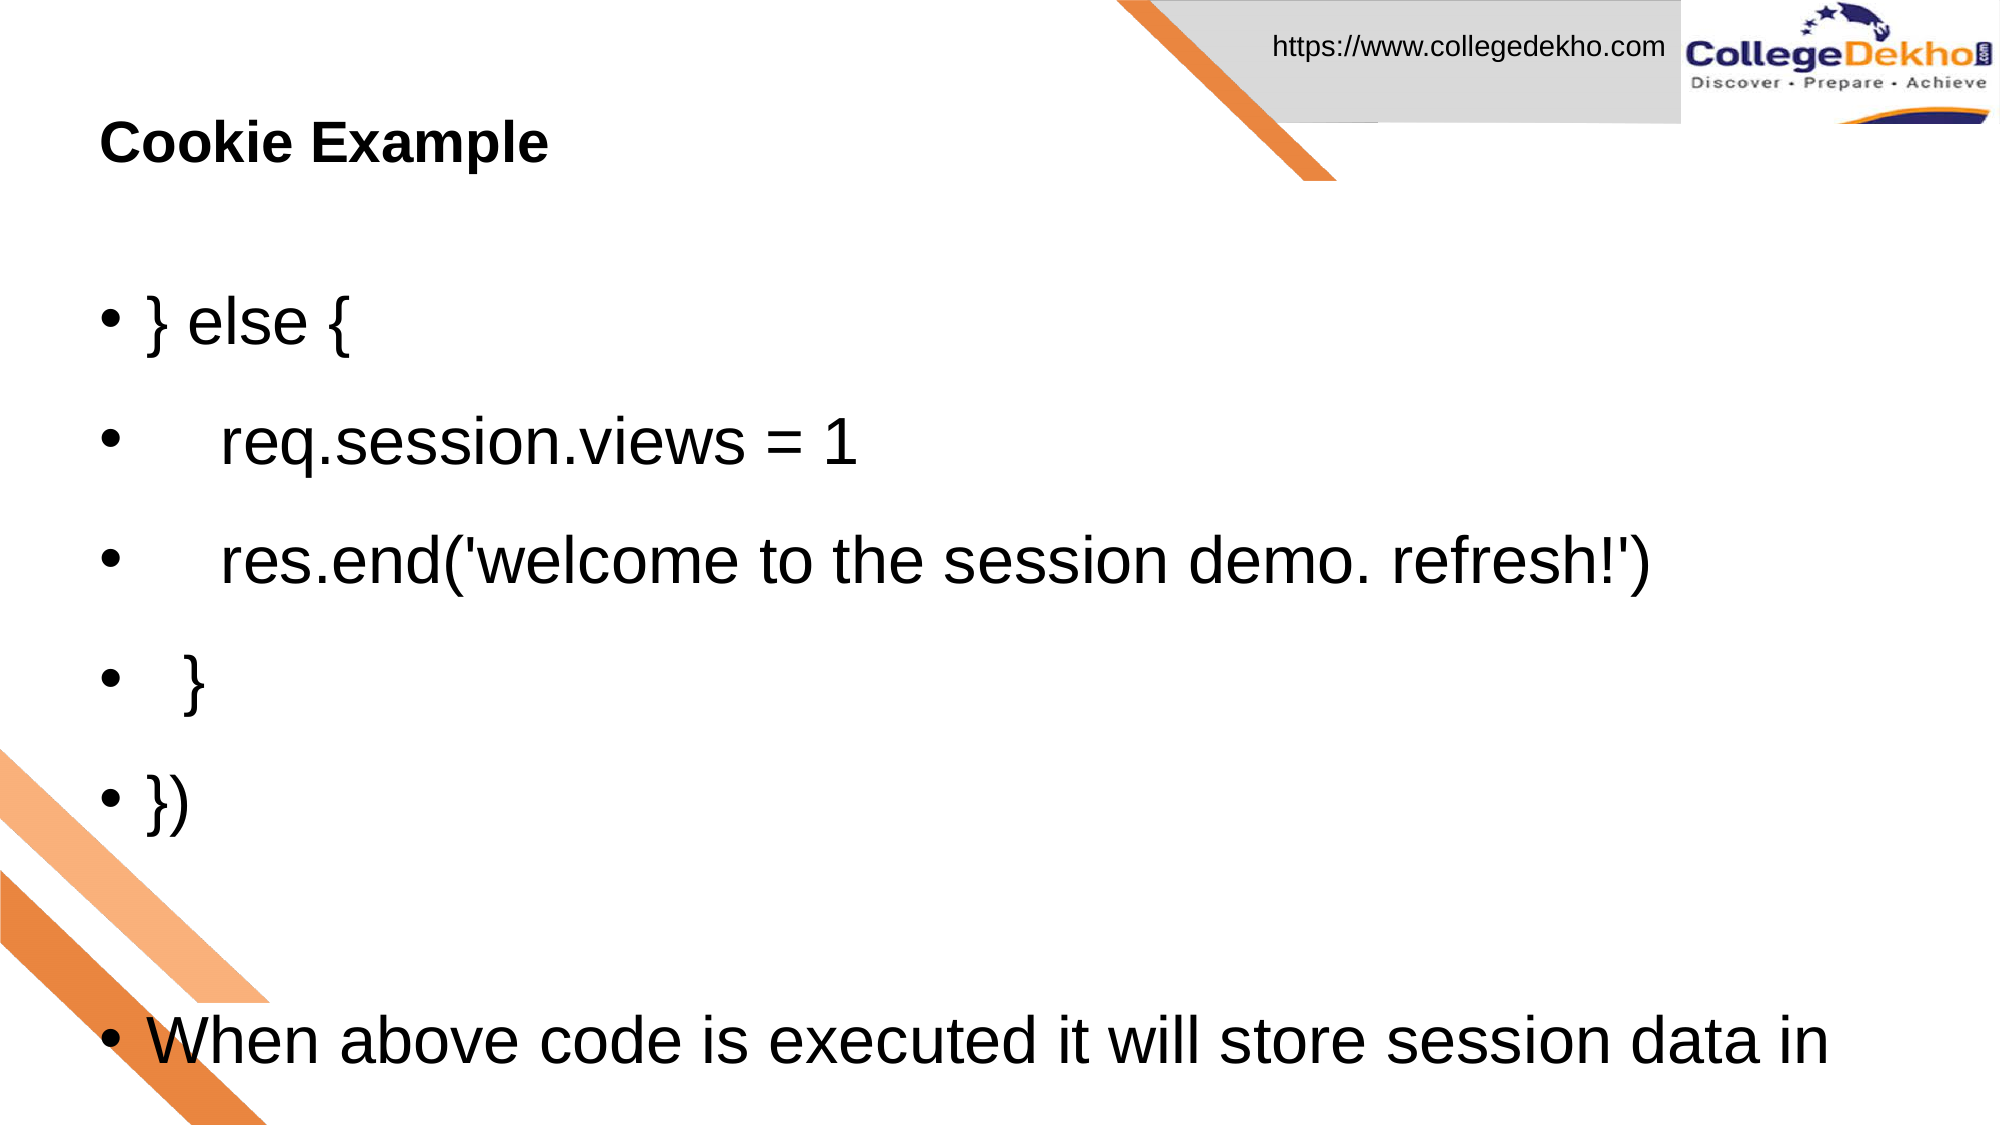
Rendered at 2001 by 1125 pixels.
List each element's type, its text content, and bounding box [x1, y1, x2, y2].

picture [0, 745, 270, 1125]
picture [1116, 0, 2000, 124]
list } else { req.session.views = 1 res.end('welcome to the session demo. refresh!') } }) When above code is executed it will store session data in client side using cookie and with each page refresh. Page refresh count will increase. [99, 237, 1900, 975]
title Cookie Example [99, 44, 1900, 233]
